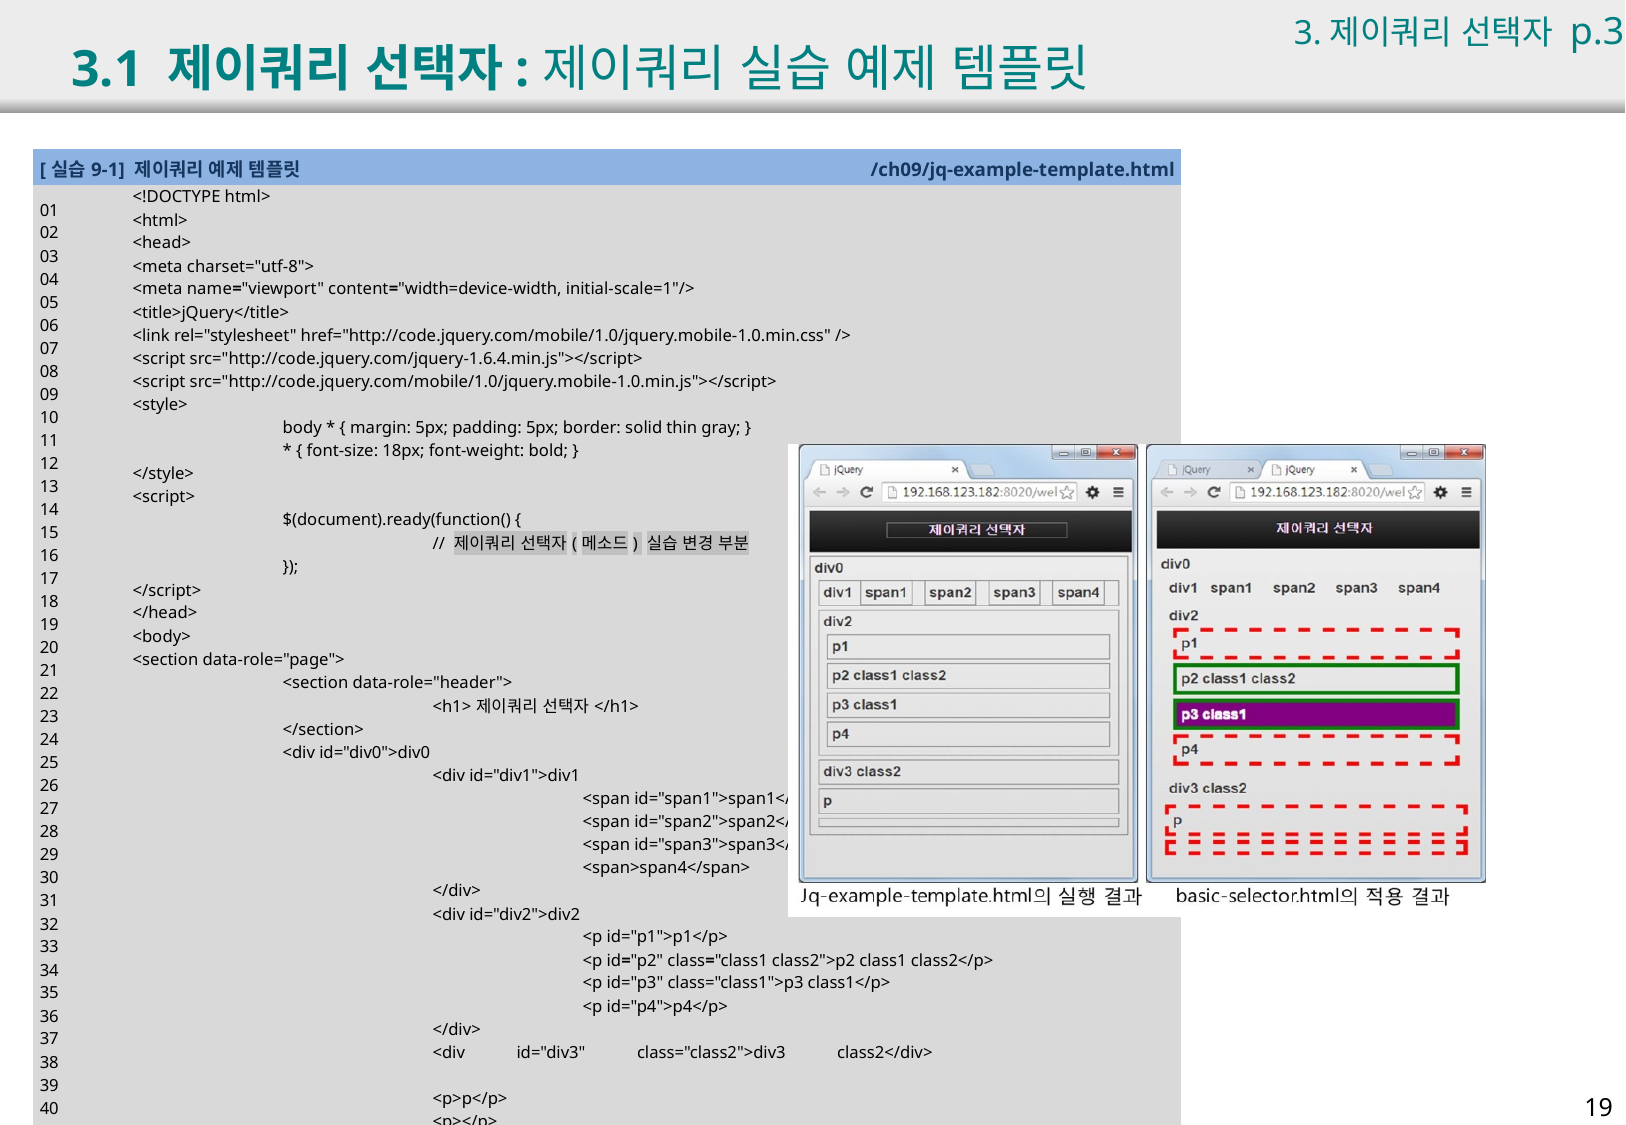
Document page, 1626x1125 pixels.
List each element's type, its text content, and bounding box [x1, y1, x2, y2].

title 3.1 제이쿼리 선택자:제이쿼리 실습 예제 템플릿 [56, 18, 1545, 115]
table_cell 01 02 03 04 05 06 07 08 09 10 11 12 13 14 15 16 17 18 19 20 21 22 23 24 25 26 27 28 29 30 31 32 33 34 35 36 37 38 39 40 41 42 43 44 [33, 185, 126, 1125]
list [788, 444, 1486, 918]
table_header /ch09/jq-example-template.html [789, 149, 1181, 185]
table_cell <!DOCTYPE html> <html> <head> <meta charset="utf-8"> <meta name="viewport" content="width=device-width, initial-scale=1"/> <title>jQuery</title> <link rel="stylesheet" href="http://code.jquery.com/mobile/1.0/jquery.mobile-1.0.min.css" /> <script src="http://code.jquery.com/jquery-1.6.4.min.js"></script> <script src="http://code.jquery.com/mobile/1.0/jquery.mobile-1.0.min.js"></script> <style> body * { margin: 5px; padding: 5px; border: solid thin gray; } * { font-size: 18px; font-weight: bold; } </style> <script> $(document).ready(function() { // 제이쿼리 선택자(메소드) 실습 변경 부분 }); </script> </head> <body> <section data-role="page"> <section data-role="header"> <h1>제이쿼리 선택자</h1> </section> <div id="div0">div0 <div id="div1">div1 <span id="span1">span1</span> <span id="span2">span2</span> <span id="span3">span3</span> <span>span4</span> </div> <div id="div2">div2 <p id="p1">p1</p> <p id="p2" class="class1 class2">p2 class1 class2</p> <p id="p3" class="class1">p3 class1</p> <p id="p4">p4</p> </div> <div id="div3" class="class2">div3 class2</div> <p>p</p> <p></p> </div> </section> </body> </html> [126, 185, 1181, 1125]
text_box 3.제이쿼리 선택자 p.318 [1279, 0, 1625, 60]
table_header [실습9-1] 제이쿼리 예제 템플릿 [33, 149, 789, 185]
